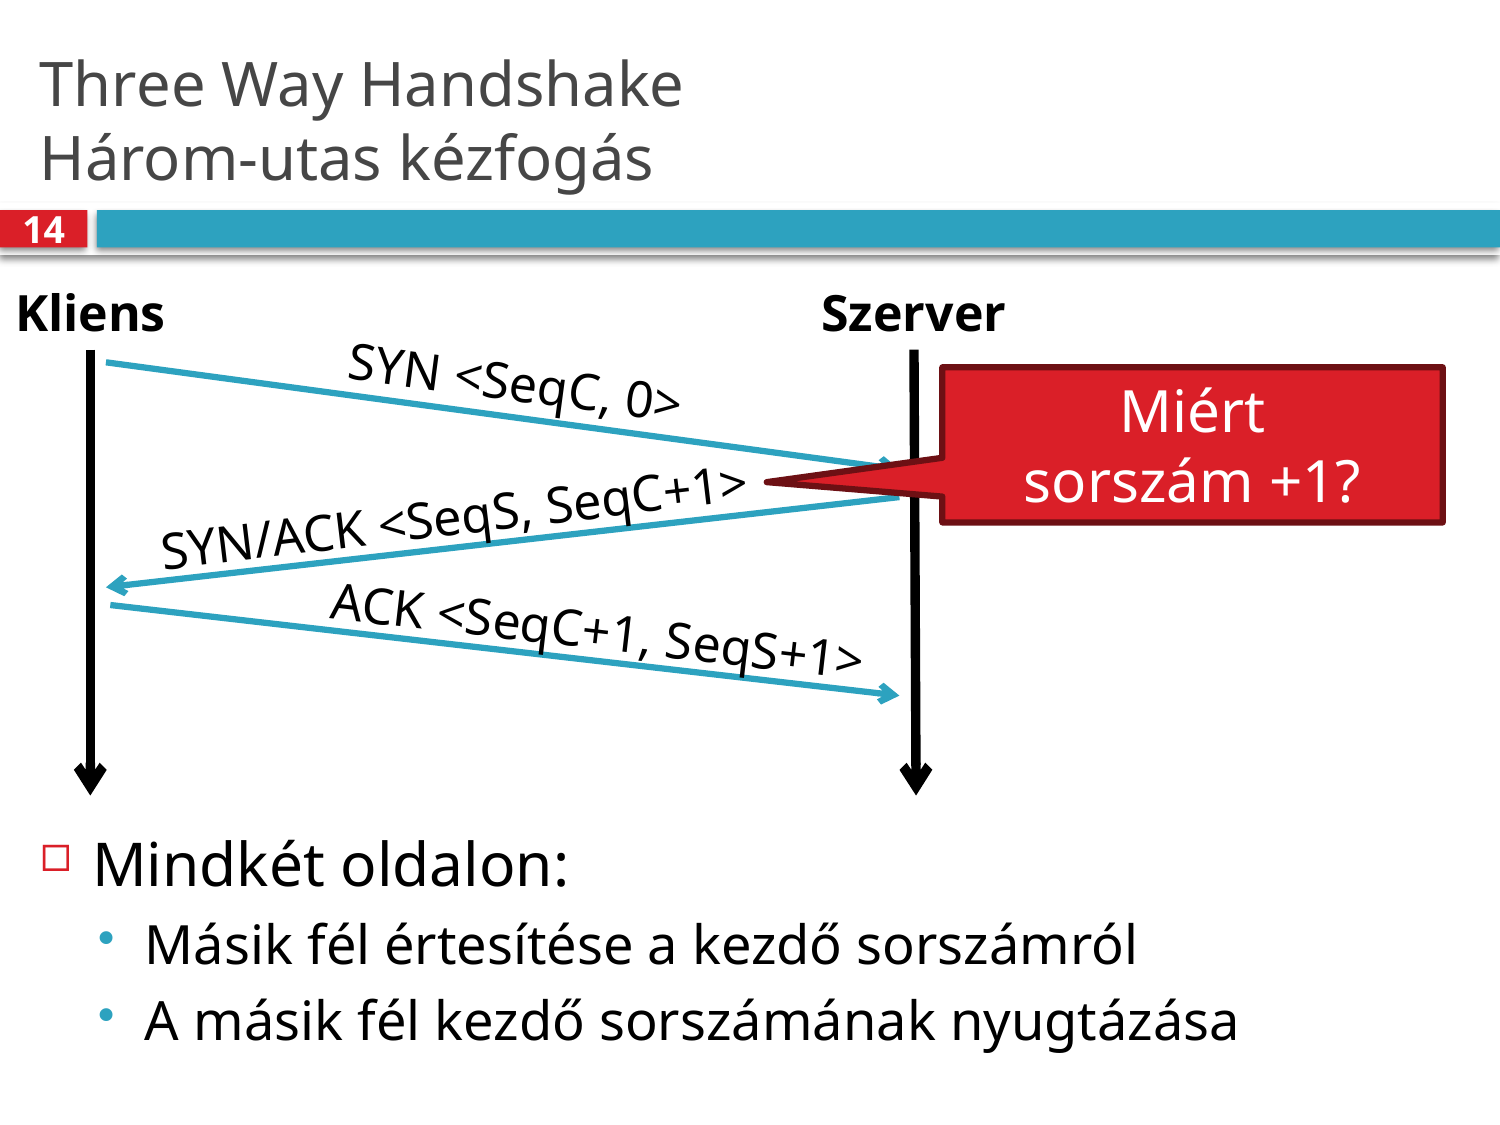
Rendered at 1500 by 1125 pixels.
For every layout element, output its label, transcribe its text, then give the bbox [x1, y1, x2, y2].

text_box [105, 343, 900, 470]
title Three Way Handshake Három-utas kézfogás [24, 37, 1475, 200]
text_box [105, 476, 900, 588]
list Mindkét oldalon: Másik fél értesítése a kezdő sorszámról A másik fél kezdő sorszámának nyugtázása [24, 818, 1475, 1100]
text_box Kliens [0, 274, 181, 349]
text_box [942, 366, 1444, 525]
slide_number 14 [0, 206, 88, 257]
text_box Szerver [806, 274, 1022, 349]
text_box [109, 591, 900, 696]
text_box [913, 349, 917, 796]
